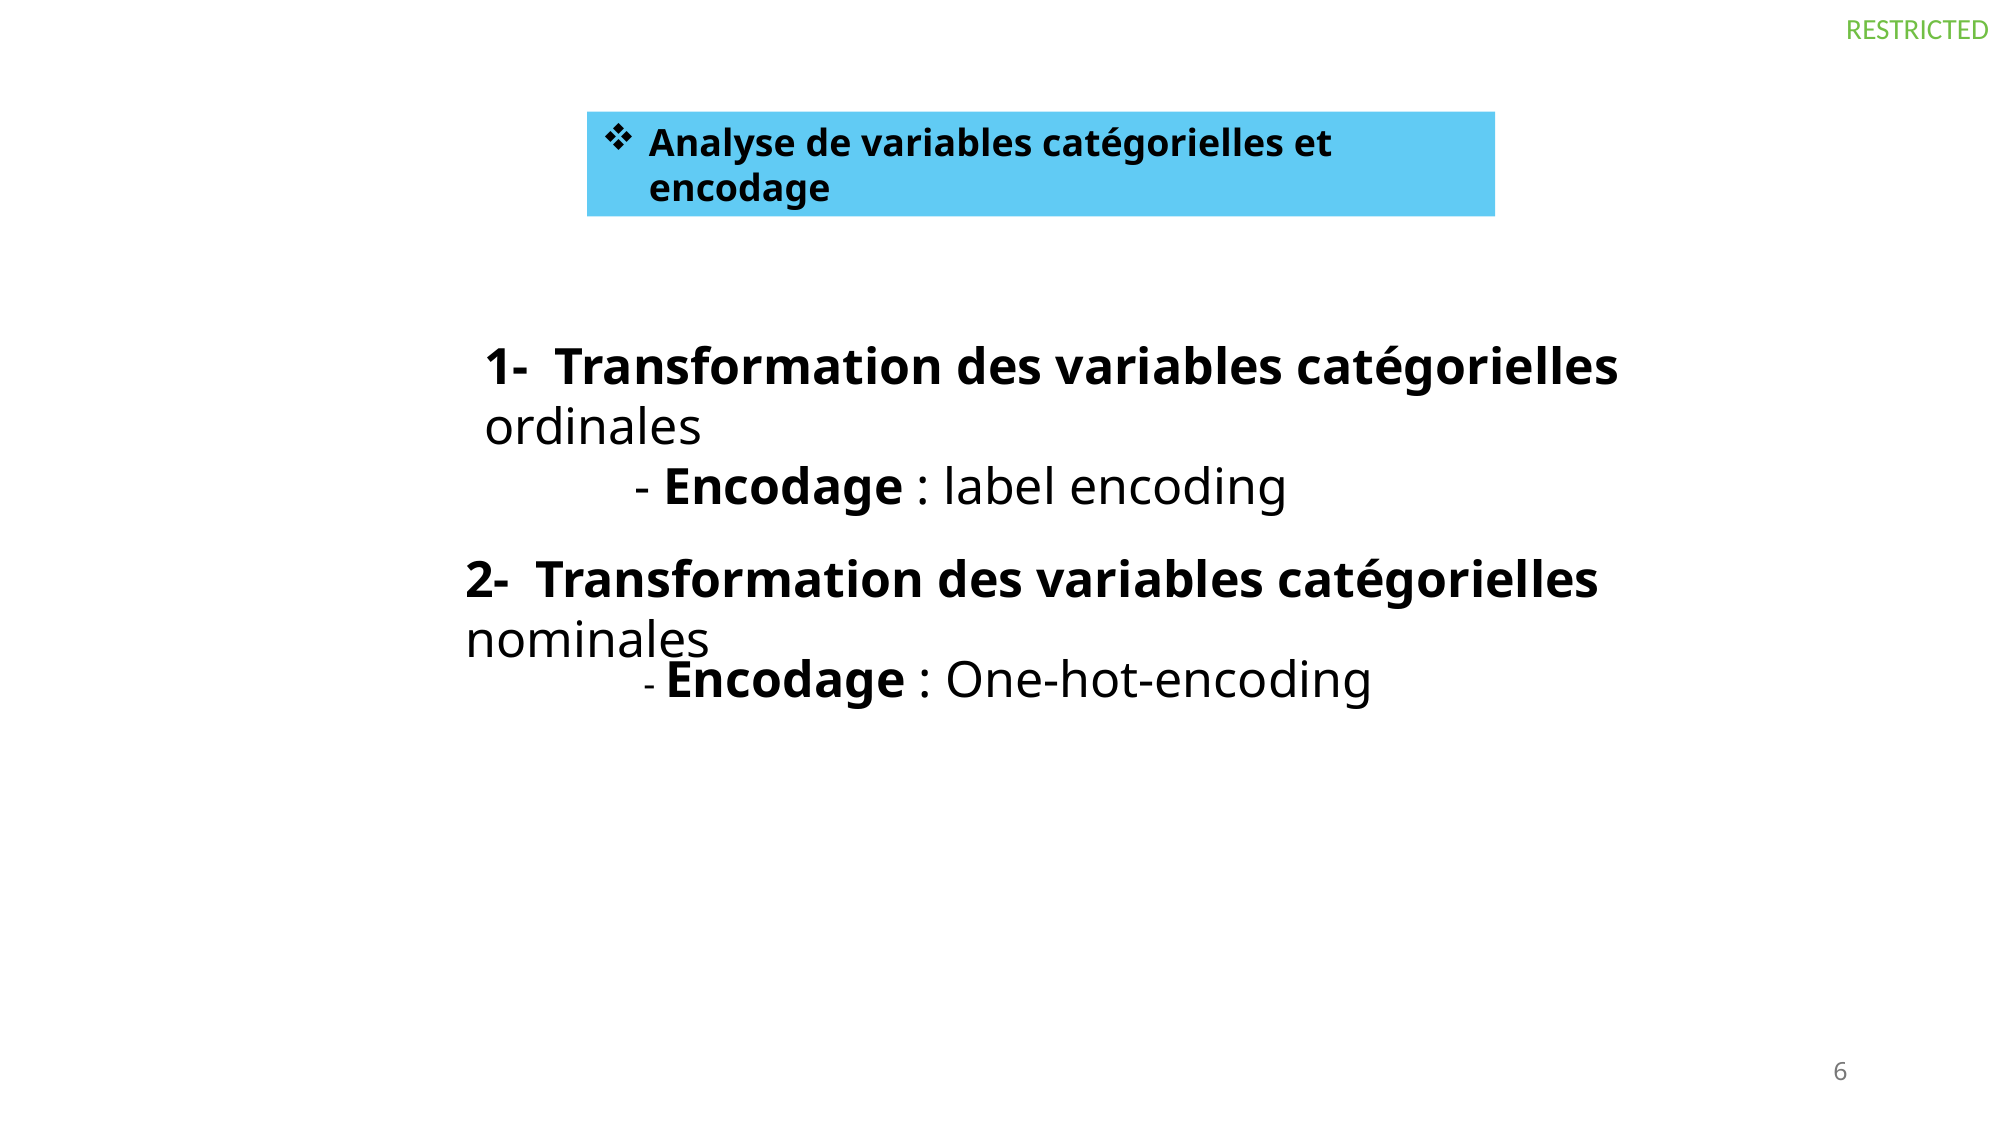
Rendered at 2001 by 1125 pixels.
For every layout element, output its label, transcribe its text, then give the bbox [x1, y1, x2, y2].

text_box 1- Transformation des variables catégorielles ordinales - Encodage : label encoding [469, 327, 1751, 523]
text_box - Encodage : One-hot-encoding [628, 639, 1633, 715]
text_box Analyse de variables catégorielles et encodage [587, 111, 1496, 217]
text_box 2- Transformation des variables catégorielles nominales [450, 539, 1751, 720]
slide_number 6 [1412, 1042, 1863, 1103]
